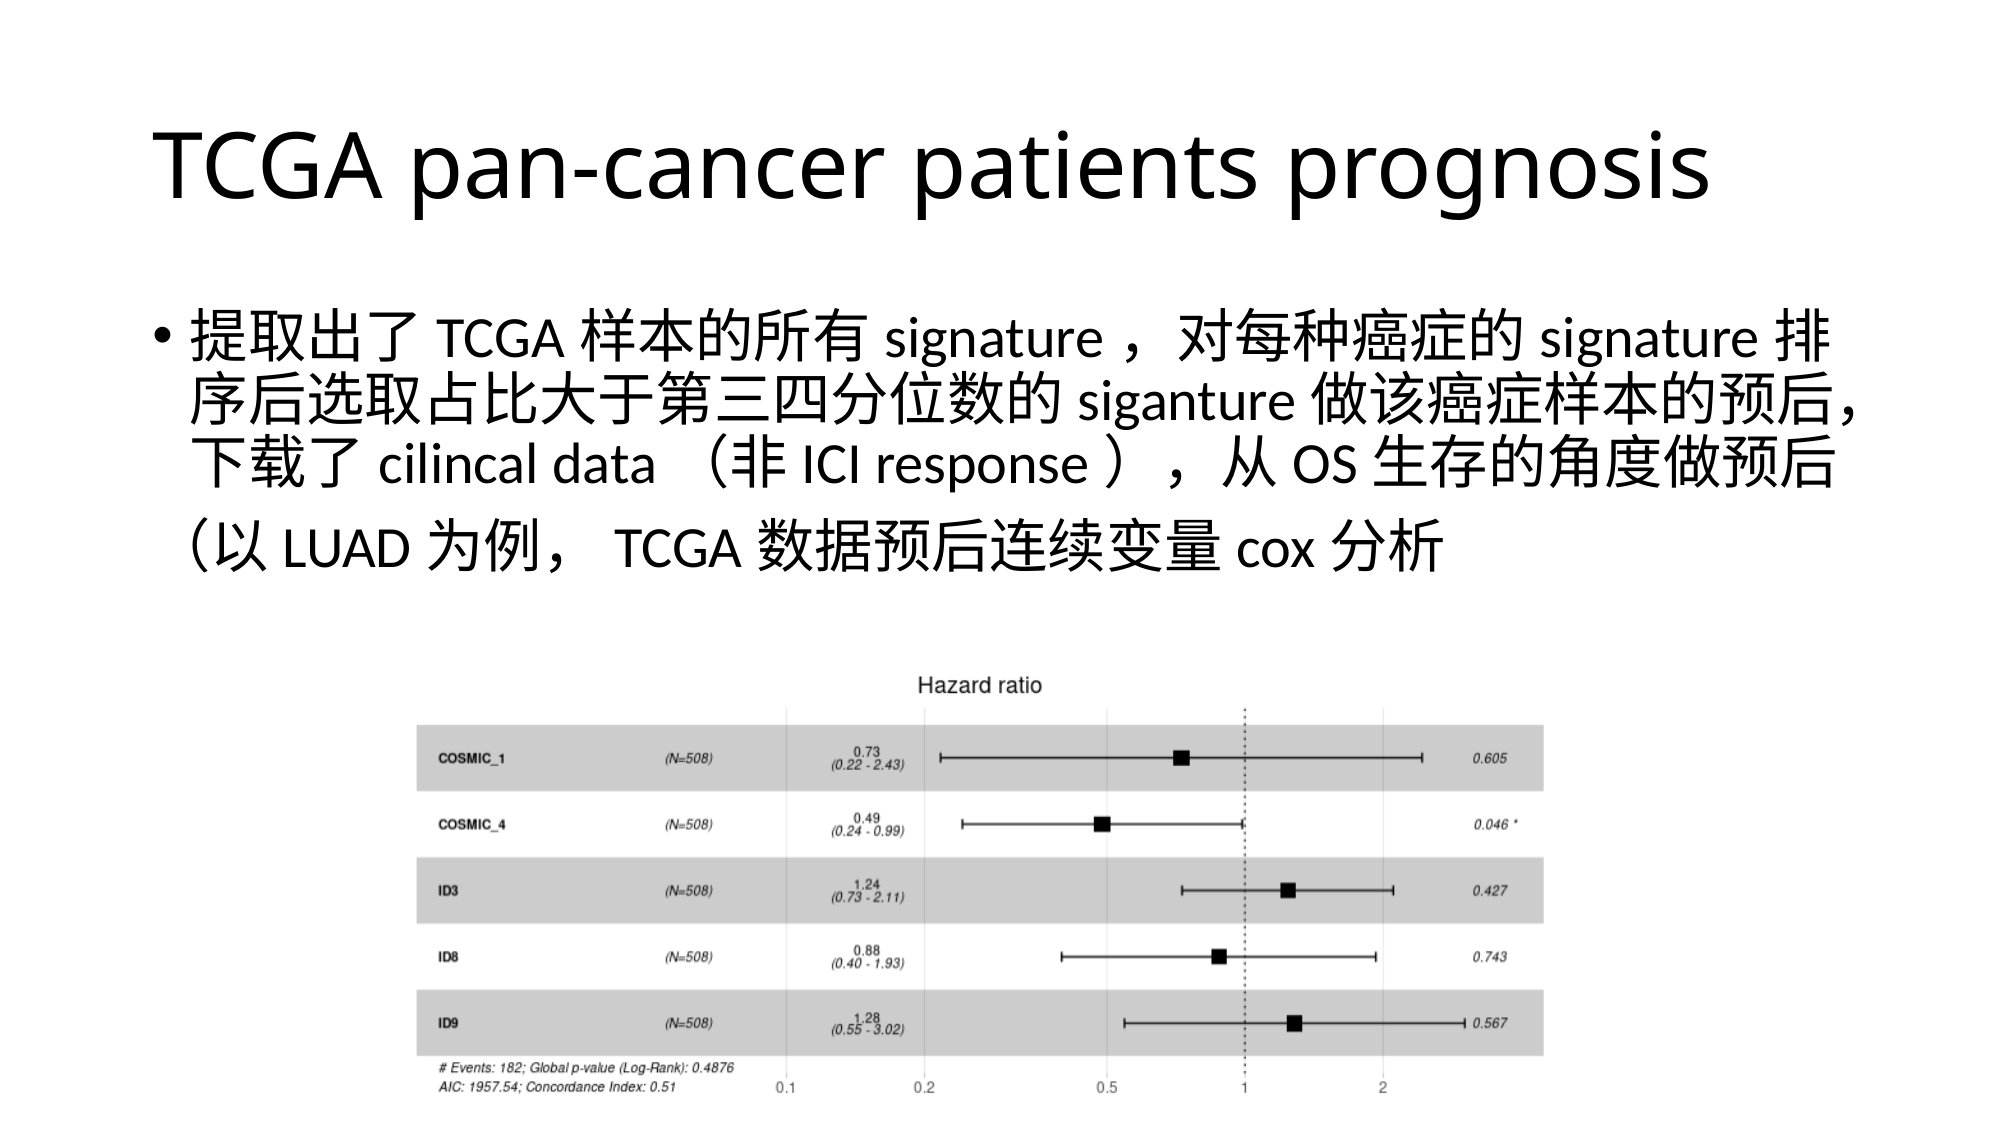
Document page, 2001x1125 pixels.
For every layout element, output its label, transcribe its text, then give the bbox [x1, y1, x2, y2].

picture [404, 669, 1563, 1108]
title TCGA pan-cancer patients prognosis [137, 59, 1863, 278]
list 提取出了TCGA样本的所有signature，对每种癌症的signature排序后选取占比大于第三四分位数的siganture做该癌症样本的预后，下载了cilincal data（非ICI response），从OS生存的角度做预后 （以LUAD为例，TCGA数据预后连续变量cox分析 [137, 299, 1863, 1014]
